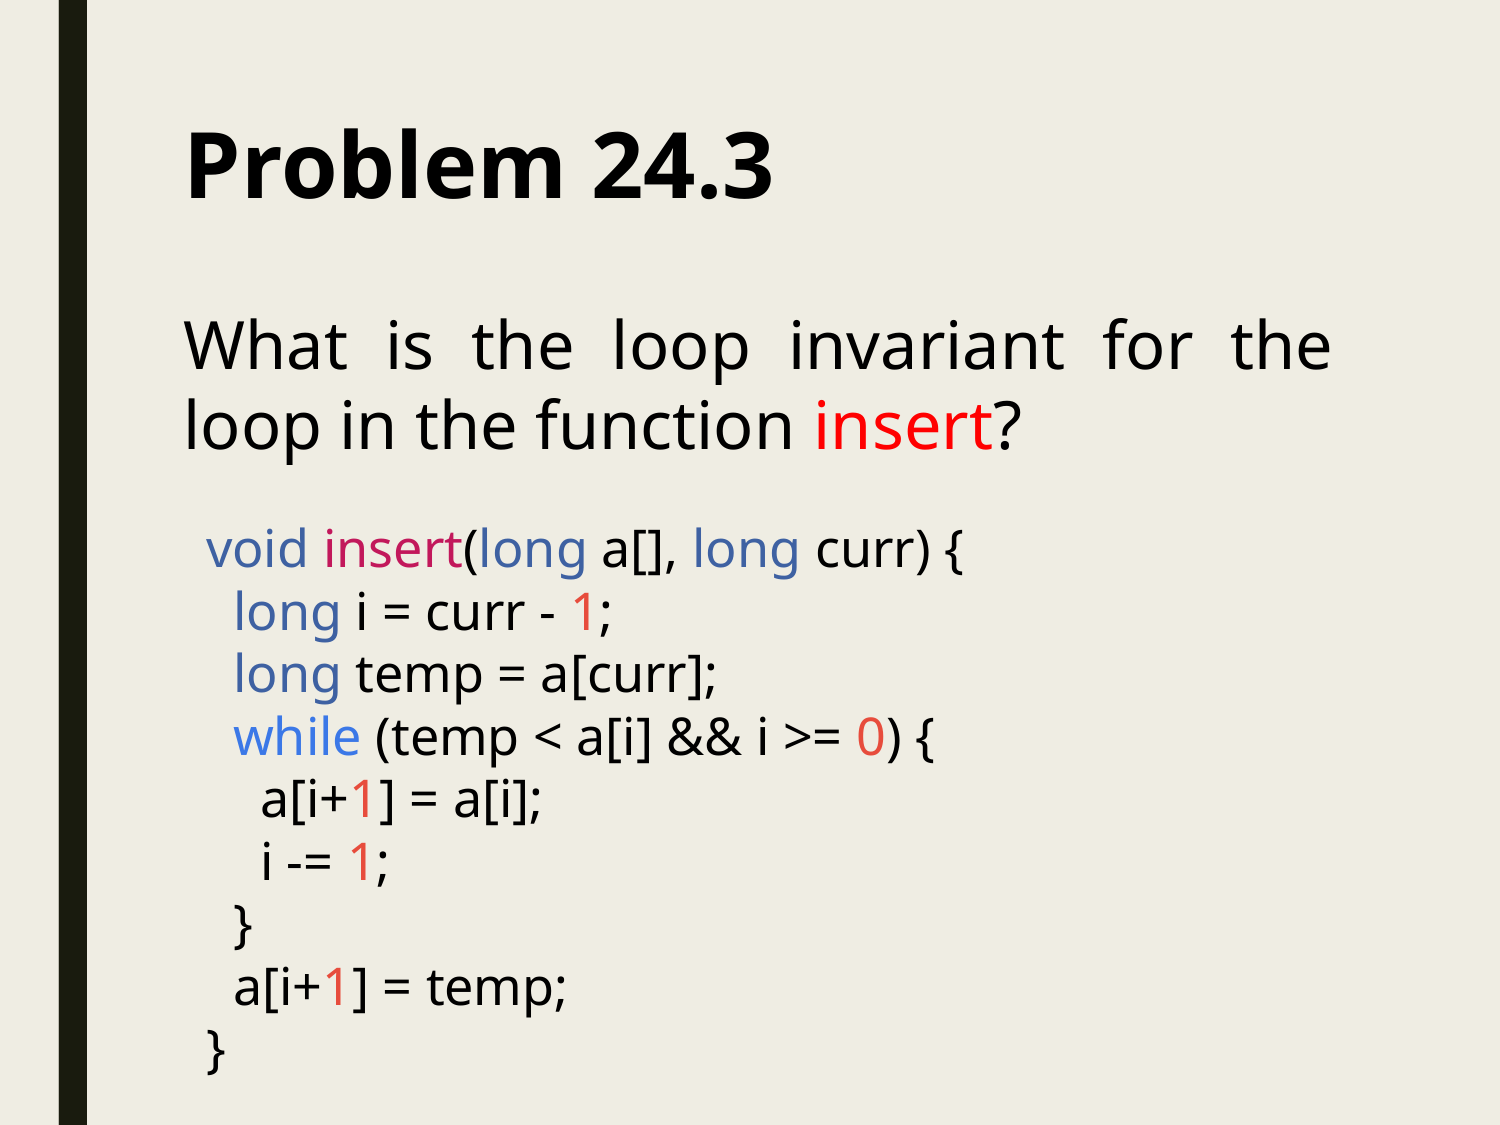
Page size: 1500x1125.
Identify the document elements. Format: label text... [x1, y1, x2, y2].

title Problem 24.3 [168, 112, 1351, 295]
text_box void insert(long a[], long curr) { long i = curr - 1; long temp = a[curr]; while (temp < a[i] && i >= 0) { a[i+1] = a[i]; i -= 1; } a[i+1] = temp; } [191, 508, 1155, 1086]
text_box What is the loop invariant for the loop in the function insert? [168, 295, 1351, 883]
